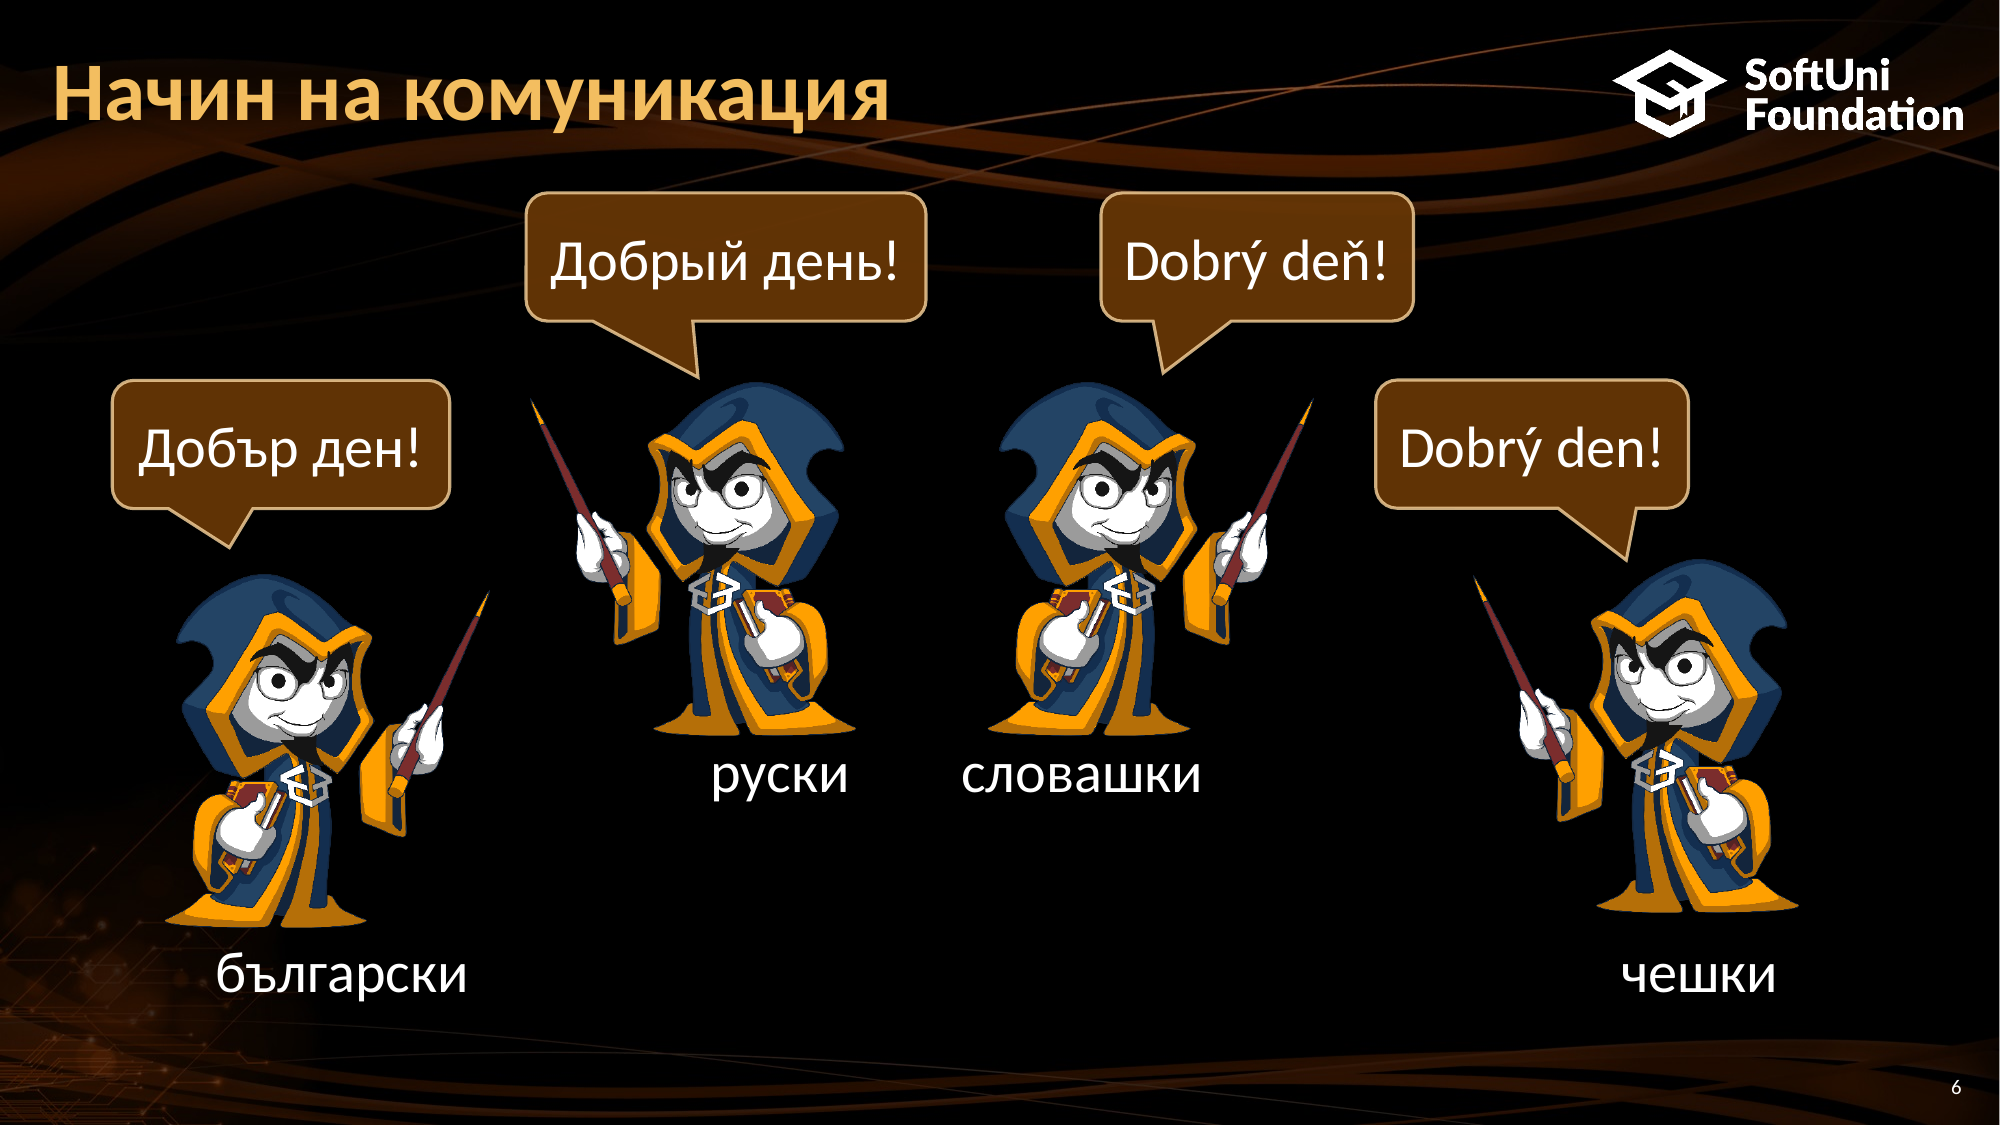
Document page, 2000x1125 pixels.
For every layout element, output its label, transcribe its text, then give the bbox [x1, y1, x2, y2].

text_box Dobrý deň! [1099, 191, 1415, 350]
text_box Добрый день! [525, 191, 928, 350]
picture [0, 0, 2000, 1125]
slide_number 6 [1897, 1070, 1968, 1103]
text_box български [200, 926, 512, 1012]
text_box Dobrý den! [1374, 378, 1690, 527]
text_box чешки [1606, 926, 1918, 1012]
text_box руски [695, 727, 902, 812]
text_box словашки [946, 727, 1258, 812]
text_box Добър ден! [111, 379, 451, 542]
title Начин на комуникация [34, 2, 1606, 185]
